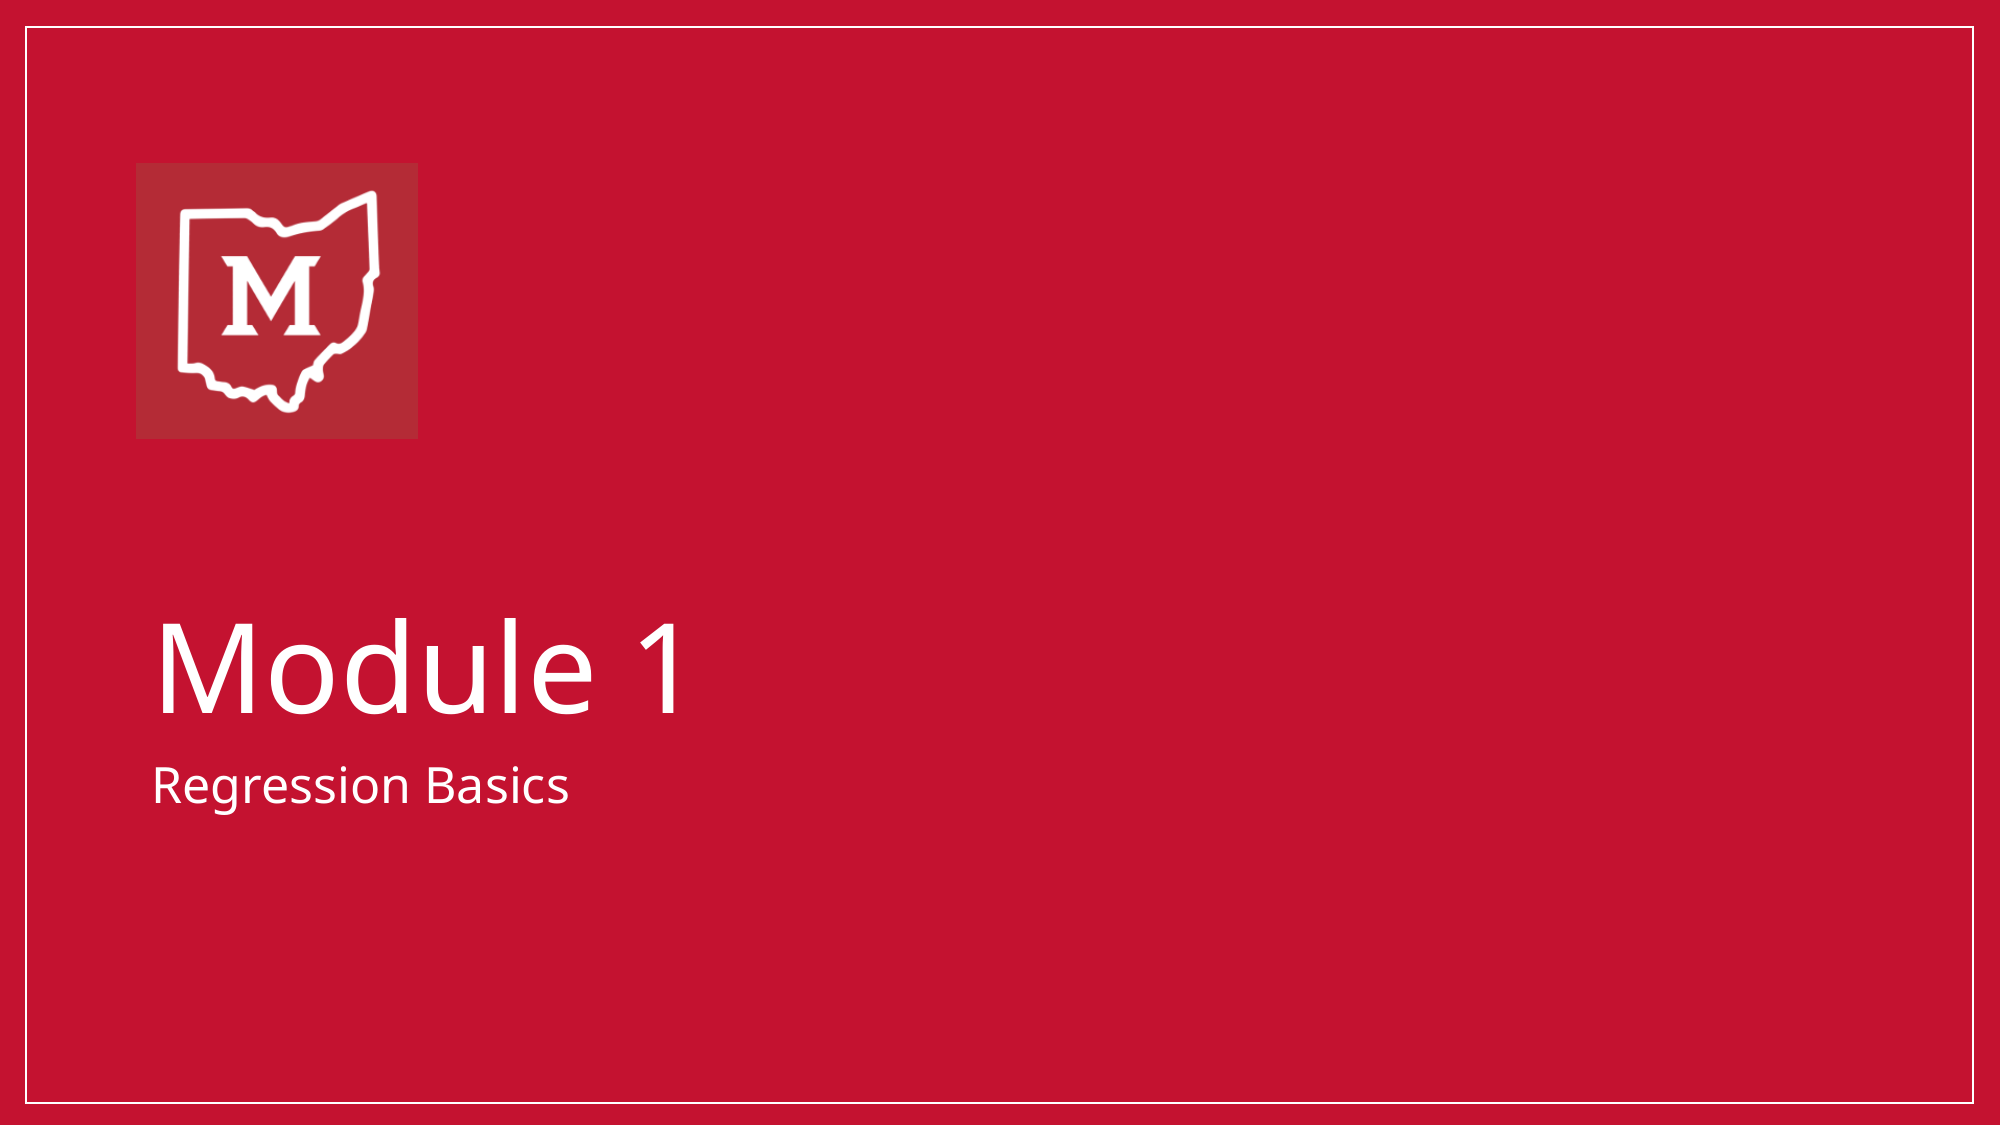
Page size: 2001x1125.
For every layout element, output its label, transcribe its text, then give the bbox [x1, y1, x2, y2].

title Module 1 [136, 280, 1862, 749]
list Regression Basics [136, 752, 1862, 999]
picture [136, 163, 418, 439]
